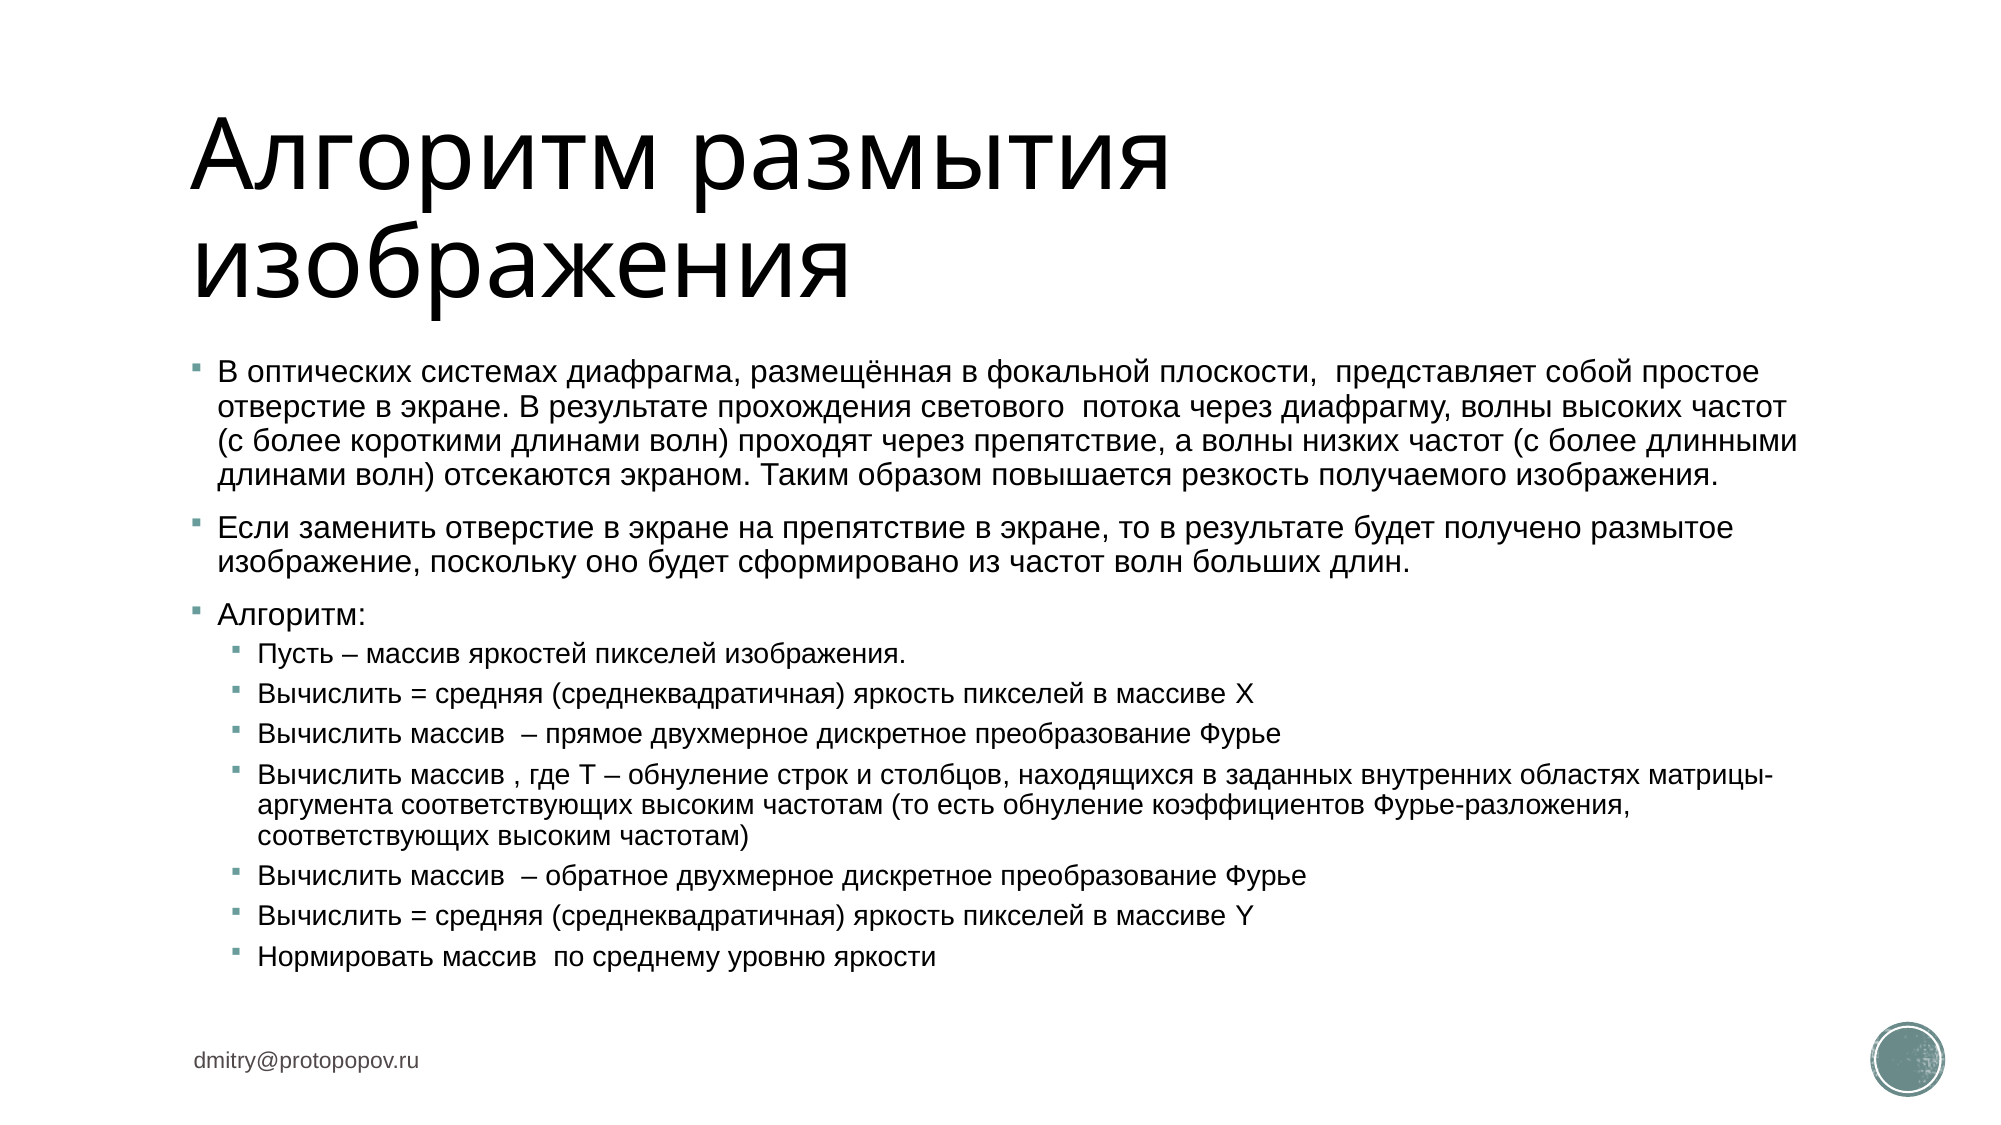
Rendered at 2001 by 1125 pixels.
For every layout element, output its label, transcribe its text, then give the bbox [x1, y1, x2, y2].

footer dmitry@protopopov.ru [178, 1028, 1217, 1089]
title Алгоритм размытия изображения [175, 79, 1826, 344]
